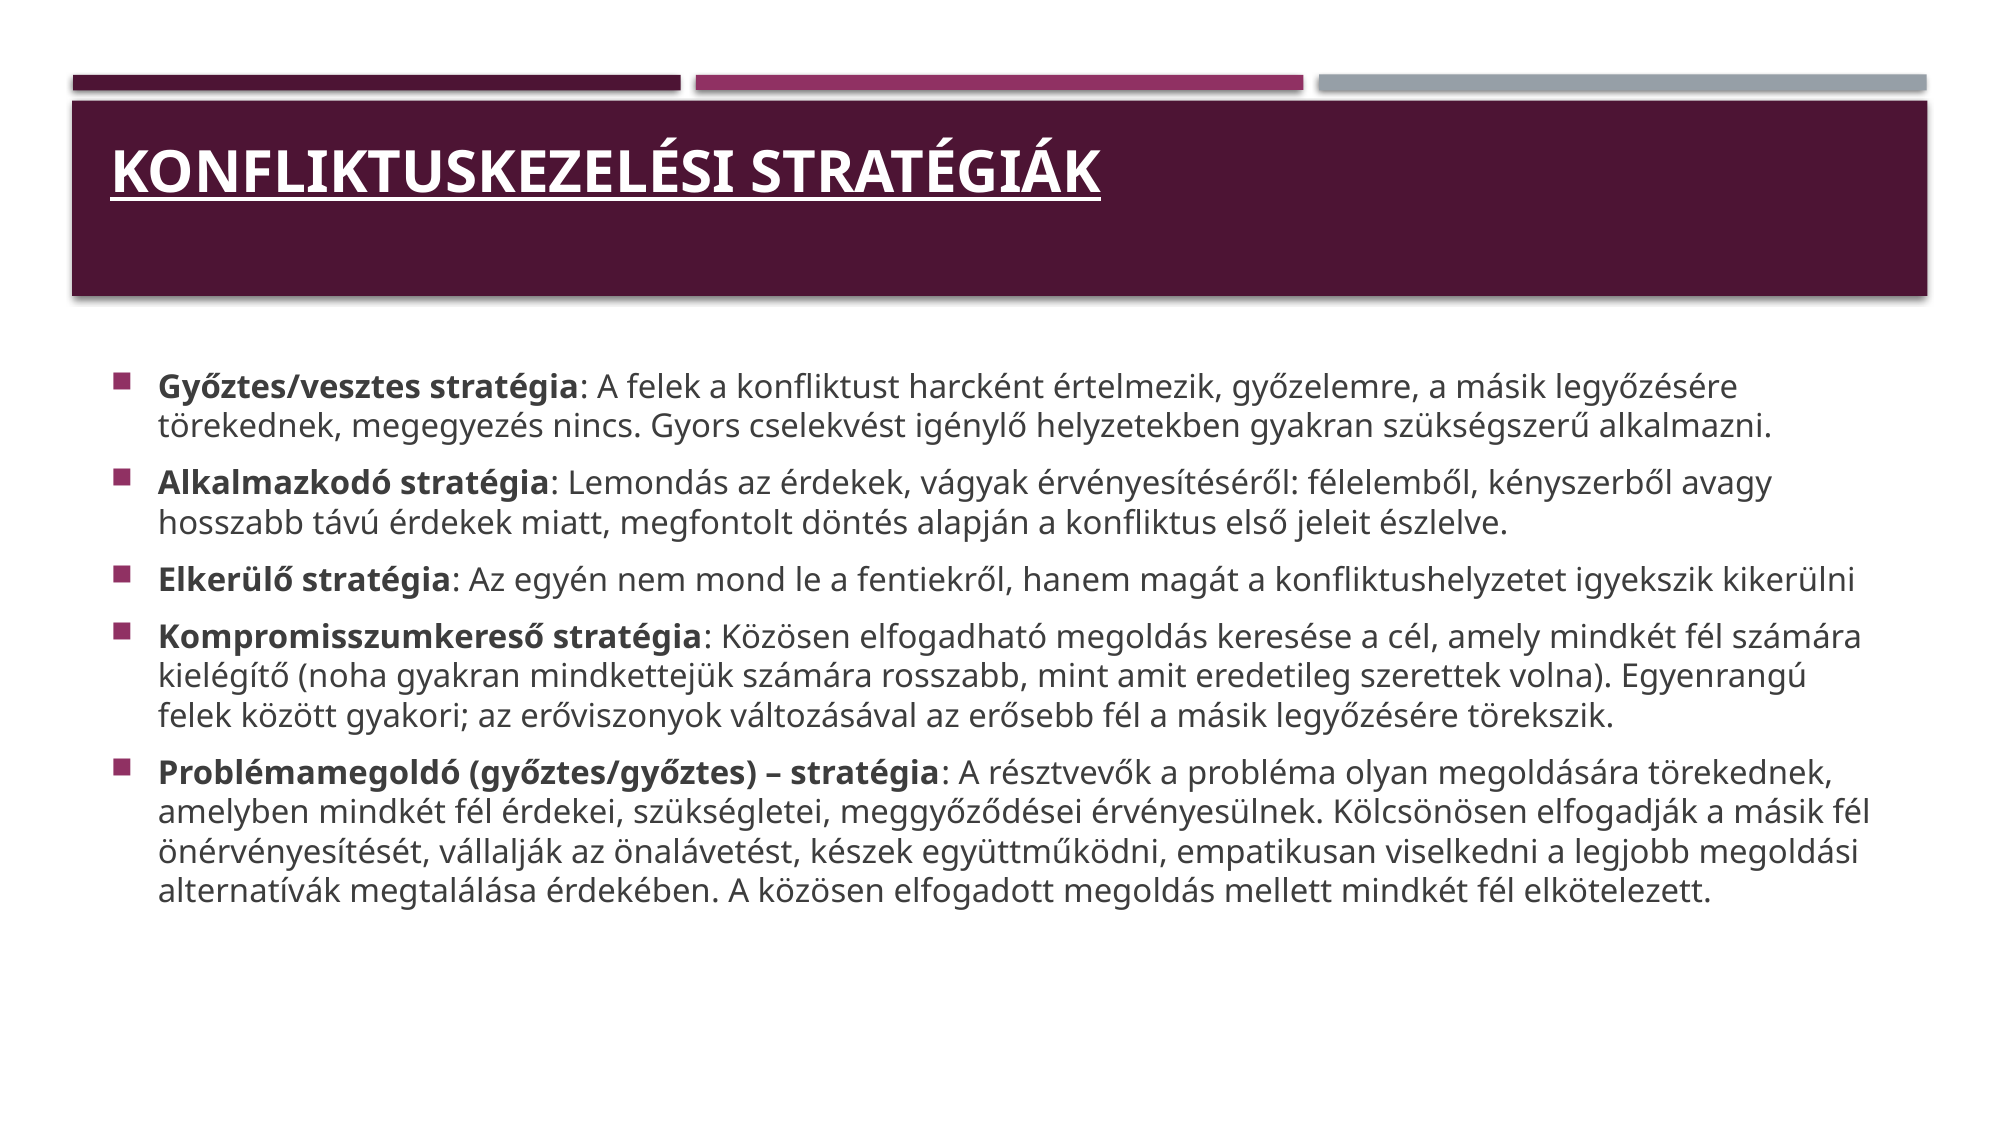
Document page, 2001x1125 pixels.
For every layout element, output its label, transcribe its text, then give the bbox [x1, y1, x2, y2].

list Győztes/vesztes stratégia: A felek a konfliktust harcként értelmezik, győzelemre, a másik legyőzésére törekednek, megegyezés nincs. Gyors cselekvést igénylő helyzetekben gyakran szükségszerű alkalmazni. Alkalmazkodó stratégia: Lemondás az érdekek, vágyak érvényesítéséről: félelemből, kényszerből avagy hosszabb távú érdekek miatt, megfontolt döntés alapján a konfliktus első jeleit észlelve. Elkerülő stratégia: Az egyén nem mond le a fentiekről, hanem magát a konfliktushelyzetet igyekszik kikerülni Kompromisszumkereső stratégia: Közösen elfogadható megoldás keresése a cél, amely mindkét fél számára kielégítő (noha gyakran mindkettejük számára rosszabb, mint amit eredetileg szerettek volna). Egyenrangú felek között gyakori; az erőviszonyok változásával az erősebb fél a másik legyőzésére törekszik. Problémamegoldó (győztes/győztes) – stratégia: A résztvevők a probléma olyan megoldására törekednek, amelyben mindkét fél érdekei, szükségletei, meggyőződései érvényesülnek. Kölcsönösen elfogadják a másik fél önérvényesítését, vállalják az önalávetést, készek együttműködni, empatikusan viselkedni a legjobb megoldási alternatívák megtalálása érdekében. A közösen elfogadott megoldás mellett mindkét fél elkötelezett. [95, 357, 1905, 962]
title Konfliktuskezelési stratégiák [95, 115, 1905, 282]
